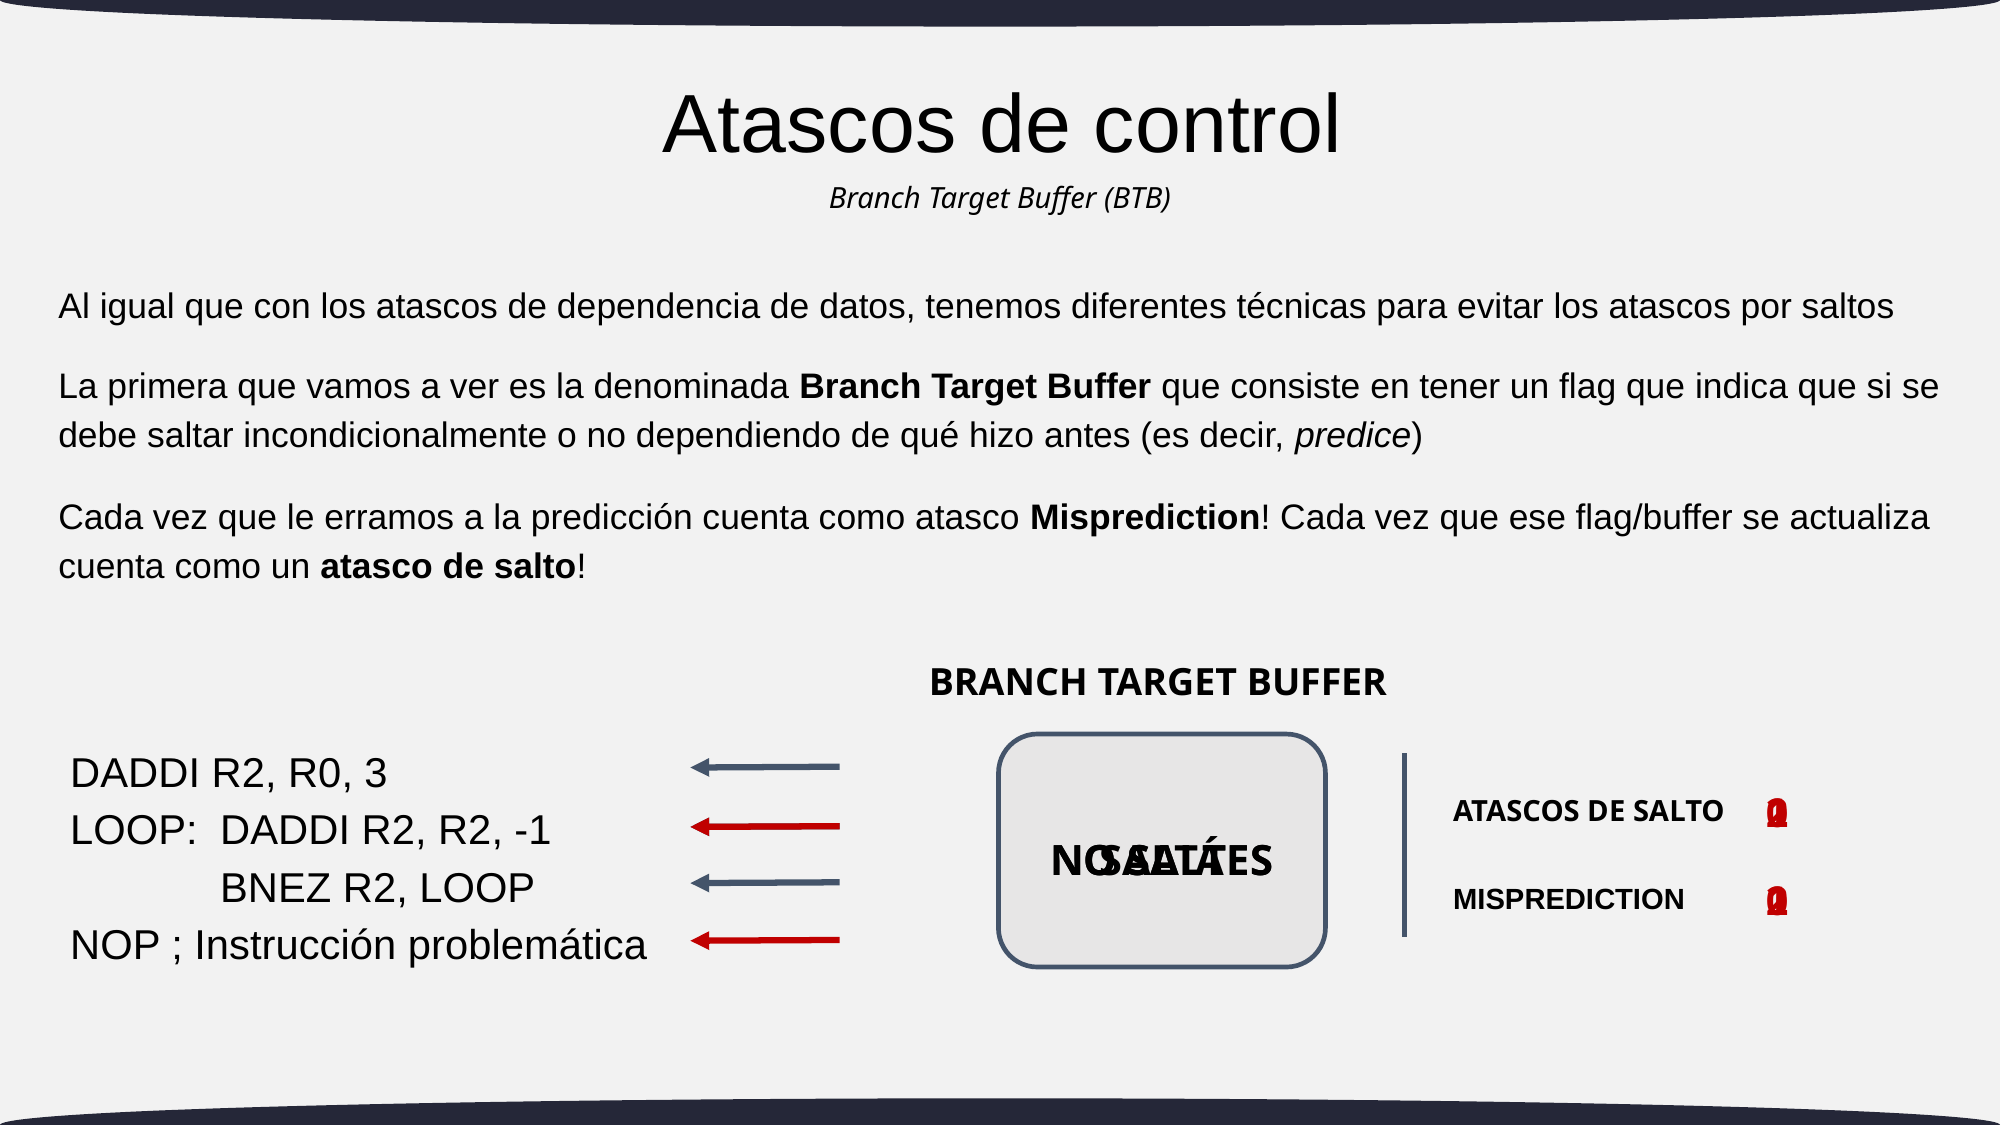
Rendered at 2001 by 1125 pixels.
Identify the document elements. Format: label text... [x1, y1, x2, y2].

text_box 2 [1745, 853, 1814, 915]
text_box 2 [1745, 766, 1814, 828]
title La primera que vamos a ver es la denominada Branch Target Buffer que consiste en tener un flag que indica que si se debe saltar incondicionalmente o no dependiendo de qué hizo antes (es decir, predice) [43, 345, 1963, 467]
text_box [891, 636, 1425, 968]
title Al igual que con los atascos de dependencia de datos, tenemos diferentes técnicas para evitar los atascos por saltos [43, 265, 1963, 336]
text_box DADDI R2, R0, 3 LOOP: DADDI R2, R2, -1 BNEZ R2, LOOP NOP ; Instrucción problemática [55, 723, 676, 984]
title Atascos de control [480, 55, 1526, 197]
text_box Branch Target Buffer (BTB) [659, 172, 1341, 223]
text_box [1404, 753, 1742, 942]
title Cada vez que le erramos a la predicción cuenta como atasco Misprediction! Cada vez que ese flag/buffer se actualiza cuenta como un atasco de salto! [43, 490, 1963, 583]
